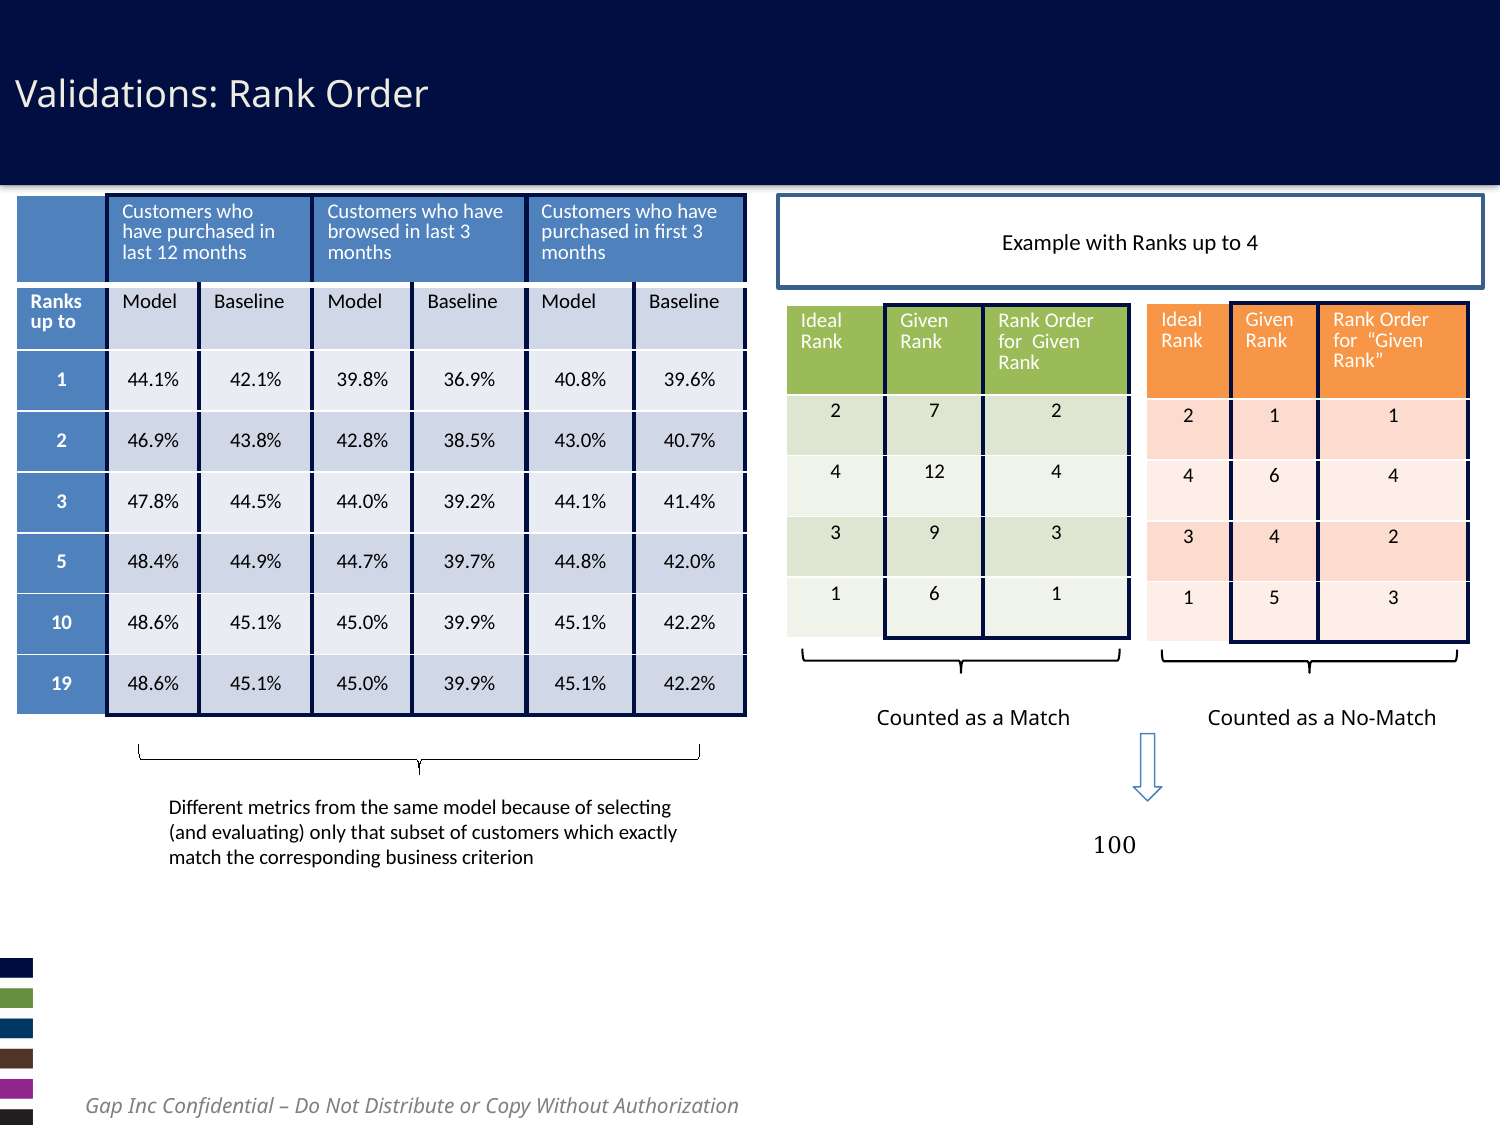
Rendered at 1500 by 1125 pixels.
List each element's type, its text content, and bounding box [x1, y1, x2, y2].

table_cell 44.9% [201, 534, 310, 593]
table_cell 39.7% [414, 534, 524, 593]
table_cell Model [314, 288, 410, 349]
text_box Different metrics from the same model because of selecting (and evaluating) only that subset of customers which exactly match the corresponding business criterion [154, 786, 702, 917]
table_cell 45.0% [314, 655, 410, 713]
table_cell 5 [17, 534, 105, 593]
table_cell 6 [887, 578, 981, 636]
table_cell 1 [1320, 400, 1466, 459]
table_cell 7 [887, 396, 981, 455]
table_cell Ranks up to [17, 288, 105, 349]
table_cell 5 [1233, 582, 1316, 640]
table_header Given Rank [1233, 305, 1316, 398]
table_header Customers who have purchased in last 12 months [109, 197, 310, 282]
table_cell 42.0% [636, 534, 743, 593]
table_cell 44.7% [314, 534, 410, 593]
text_box Counted as a No-Match [1192, 696, 1459, 737]
table_cell 44.0% [314, 473, 410, 532]
table_cell 45.1% [529, 594, 632, 654]
text_box Counted as a Match [861, 696, 1109, 737]
table_cell 4 [787, 456, 883, 516]
table_header Customers who have purchased in first 3 months [529, 197, 743, 282]
table_cell 3 [1320, 582, 1466, 640]
table_cell 45.1% [529, 655, 632, 713]
table_cell 39.9% [414, 655, 524, 713]
table_cell 43.0% [529, 412, 632, 471]
text_box [137, 744, 701, 775]
table_cell 12 [887, 456, 981, 516]
table_cell 4 [1320, 461, 1466, 520]
table_cell 44.1% [109, 351, 197, 410]
table_cell 47.8% [109, 473, 197, 532]
table_cell 41.4% [636, 473, 743, 532]
table_cell 45.0% [314, 594, 410, 654]
table_cell 1 [1147, 582, 1229, 641]
table_cell 40.8% [529, 351, 632, 410]
table_cell 4 [1233, 522, 1316, 581]
picture [0, 958, 33, 1125]
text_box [802, 648, 1458, 673]
table_cell 2 [1320, 522, 1466, 581]
table_cell 10 [17, 594, 105, 654]
table_cell 4 [1147, 461, 1229, 520]
table_cell 42.1% [201, 351, 310, 410]
table_cell 43.8% [201, 412, 310, 471]
table_header Given Rank [887, 307, 981, 394]
table_cell 44.5% [201, 473, 310, 532]
table_cell 44.1% [529, 473, 632, 532]
table_cell 40.7% [636, 412, 743, 471]
table_cell 42.2% [636, 655, 743, 713]
table_cell 39.2% [414, 473, 524, 532]
table_cell 42.2% [636, 594, 743, 654]
table_cell 39.8% [314, 351, 410, 410]
table_cell 9 [887, 517, 981, 576]
table_cell 36.9% [414, 351, 524, 410]
text_box Gap Inc Confidential – Do Not Distribute or Copy Without Authorization [70, 1085, 1468, 1125]
table_cell 4 [985, 456, 1127, 516]
table_cell 42.8% [314, 412, 410, 471]
table_header Rank Order for Given Rank [985, 307, 1127, 394]
table_cell 39.9% [414, 594, 524, 654]
table_cell Baseline [201, 288, 310, 349]
table_cell 39.6% [636, 351, 743, 410]
table_cell 48.4% [109, 534, 197, 593]
table_header [17, 196, 105, 282]
table_cell 6 [1233, 461, 1316, 520]
table_cell 48.6% [109, 594, 197, 654]
table_header Ideal Rank [1147, 304, 1229, 398]
table_header Ideal Rank [787, 306, 883, 394]
title Validations: Rank Order [0, 7, 1500, 178]
table_cell Model [109, 288, 197, 349]
table_cell 2 [985, 396, 1127, 455]
table_cell Baseline [414, 288, 524, 349]
table_cell 1 [1233, 400, 1316, 459]
table_cell 44.8% [529, 534, 632, 593]
table_cell 45.1% [201, 655, 310, 713]
table_cell Model [529, 288, 632, 349]
table_cell 45.1% [201, 594, 310, 654]
table_cell 3 [1147, 522, 1229, 581]
table_cell 3 [787, 517, 883, 576]
text_box Example with Ranks up to 4 [776, 193, 1485, 290]
table_cell 2 [1147, 400, 1229, 459]
table_cell 3 [985, 517, 1127, 576]
table_cell 38.5% [414, 412, 524, 471]
table_cell 48.6% [109, 655, 197, 713]
table_cell 2 [787, 396, 883, 455]
table_cell 3 [17, 473, 105, 532]
table_cell 2 [17, 412, 105, 471]
table_cell 46.9% [109, 412, 197, 471]
table_header Rank Order for “Given Rank” [1320, 305, 1466, 398]
table_cell 1 [985, 578, 1127, 636]
text_box [1131, 731, 1164, 804]
table_cell 19 [17, 655, 105, 714]
table_cell Baseline [636, 288, 743, 349]
table_cell 1 [17, 351, 105, 410]
table_header Customers who have browsed in last 3 months [314, 197, 524, 282]
table_cell 1 [787, 578, 883, 637]
